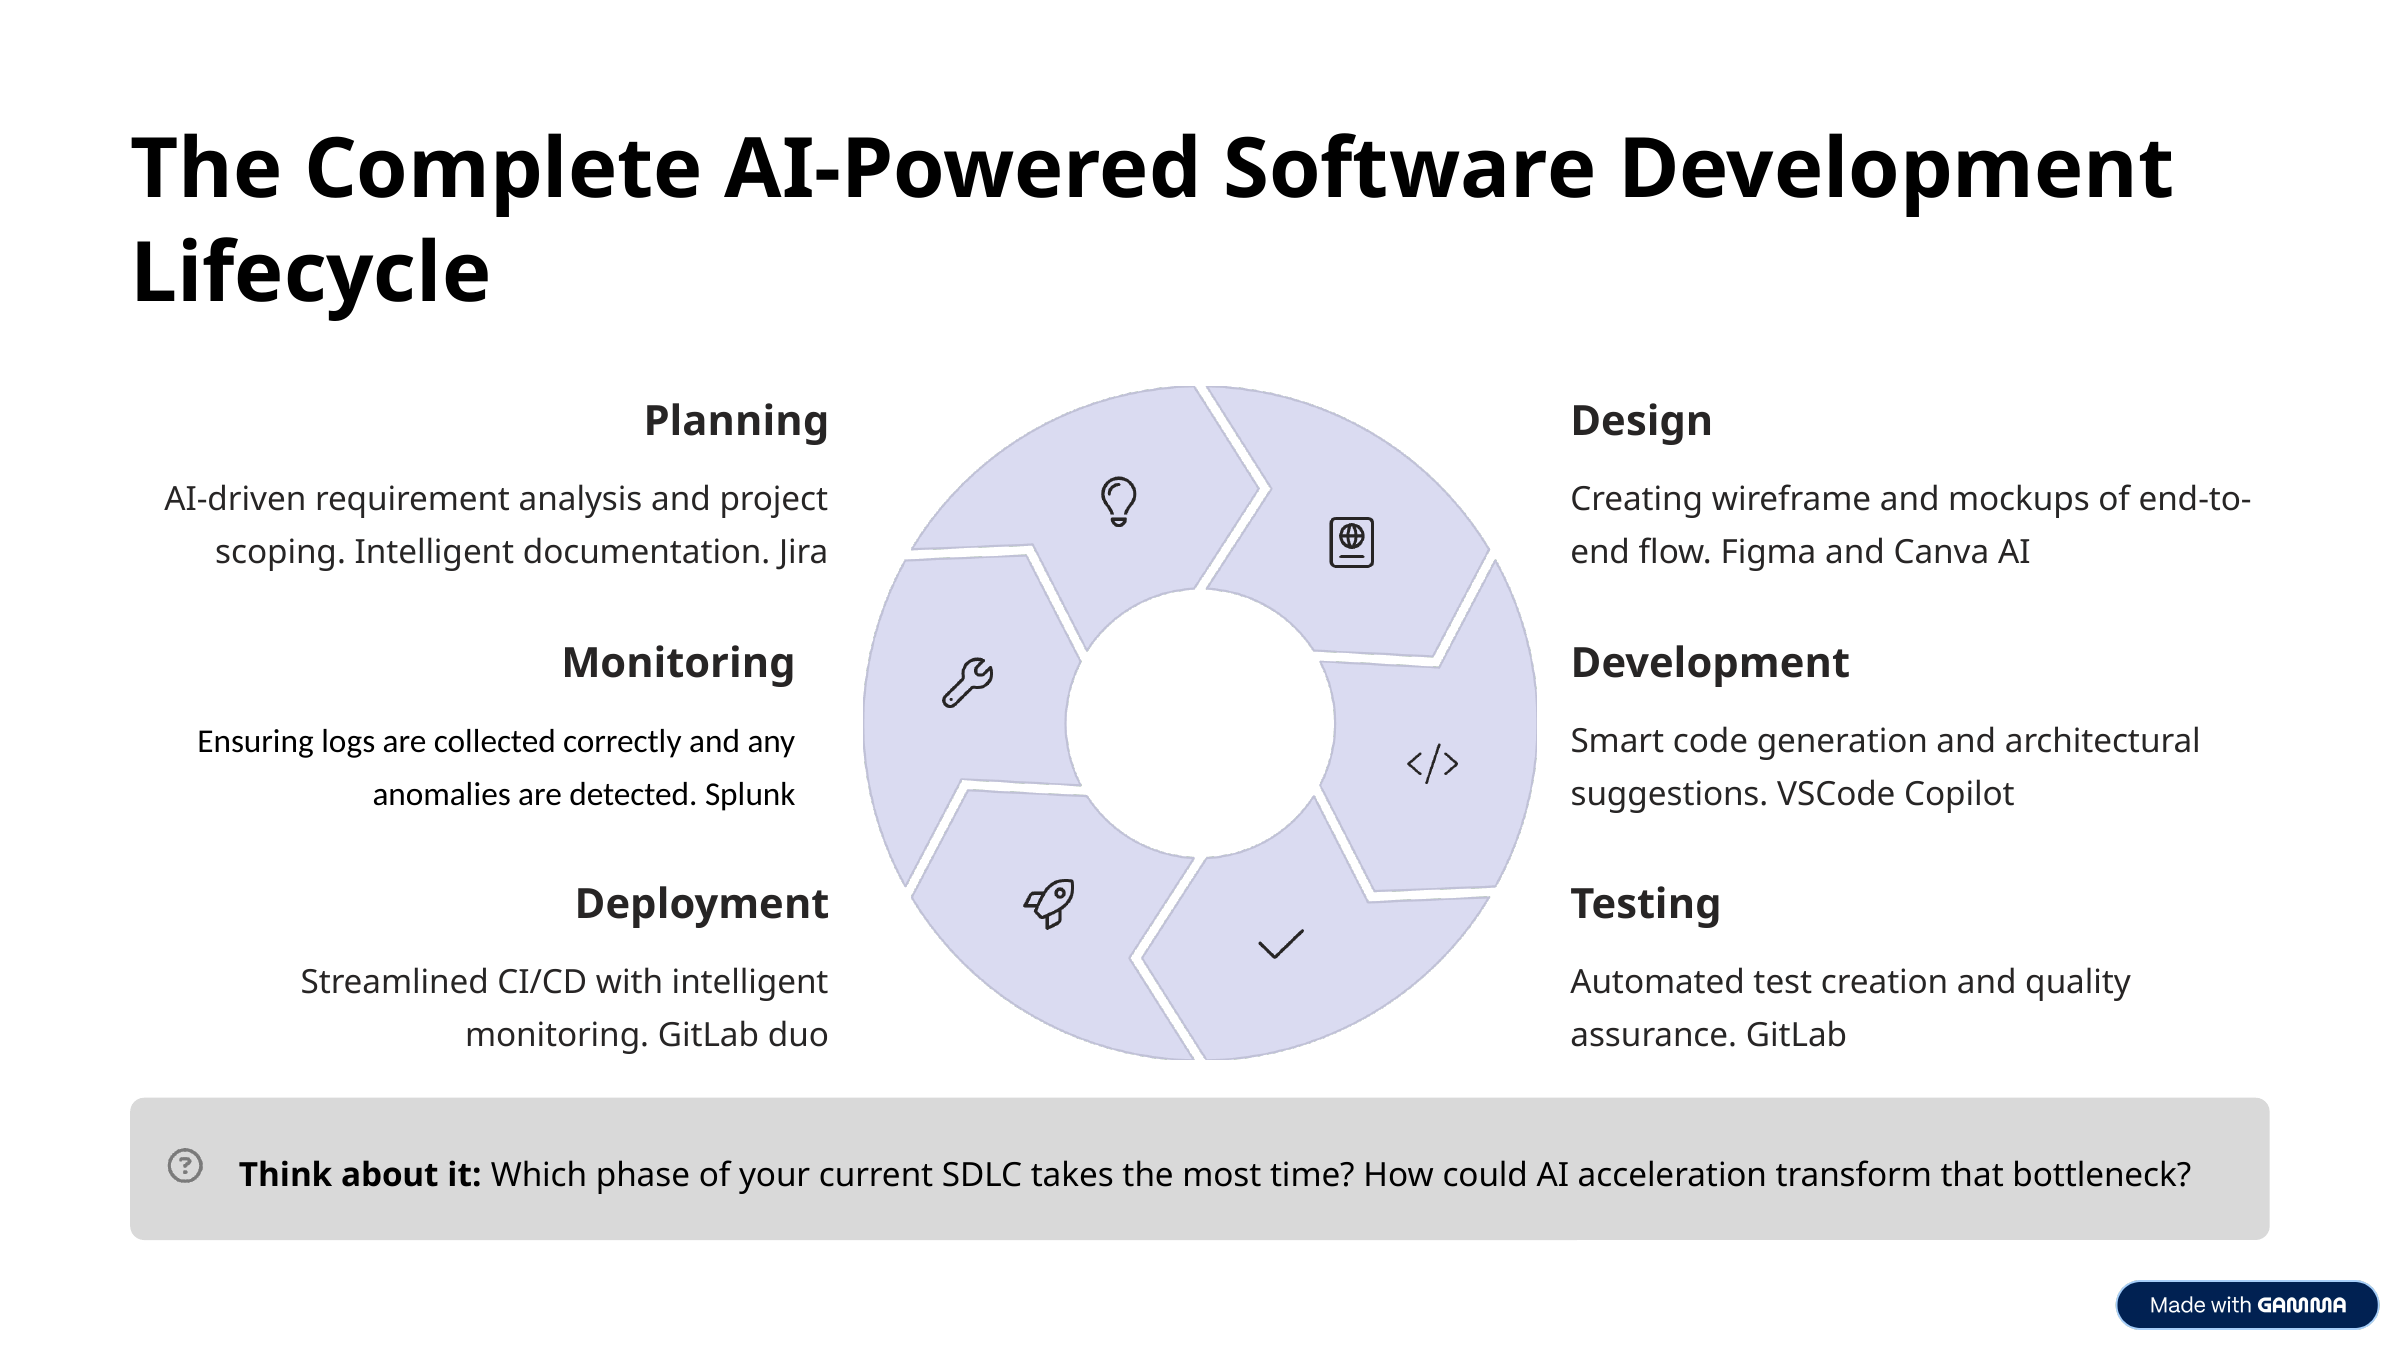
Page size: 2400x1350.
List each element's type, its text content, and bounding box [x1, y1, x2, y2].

text_box [130, 1097, 2270, 1241]
text_box Monitoring [377, 633, 796, 686]
text_box Design [1570, 391, 1989, 445]
text_box The Complete AI-Powered Software Development Lifecycle [130, 109, 2270, 320]
text_box Deployment [410, 874, 830, 927]
text_box Creating wireframe and mockups of end-to-end flow. Figma and Canva AI [1570, 464, 2270, 572]
text_box Smart code generation and architectural suggestions. VSCode Copilot [1570, 705, 2237, 813]
picture [862, 386, 1537, 1061]
picture [163, 1148, 206, 1183]
text_box Automated test creation and quality assurance. GitLab [1570, 947, 2270, 1055]
text_box Think about it: Which phase of your current SDLC takes the most time? How could AI acceleration transform that bottleneck? [238, 1139, 2237, 1194]
text_box Ensuring logs are collected correctly and any anomalies are detected. Splunk [130, 705, 797, 813]
text_box Testing [1570, 874, 1989, 927]
picture [2106, 1271, 2389, 1339]
text_box AI-driven requirement analysis and project scoping. Intelligent documentation. Jira [130, 464, 830, 572]
text_box Development [1570, 633, 1990, 686]
text_box Planning [410, 391, 830, 445]
text_box Streamlined CI/CD with intelligent monitoring. GitLab duo [130, 947, 830, 1055]
